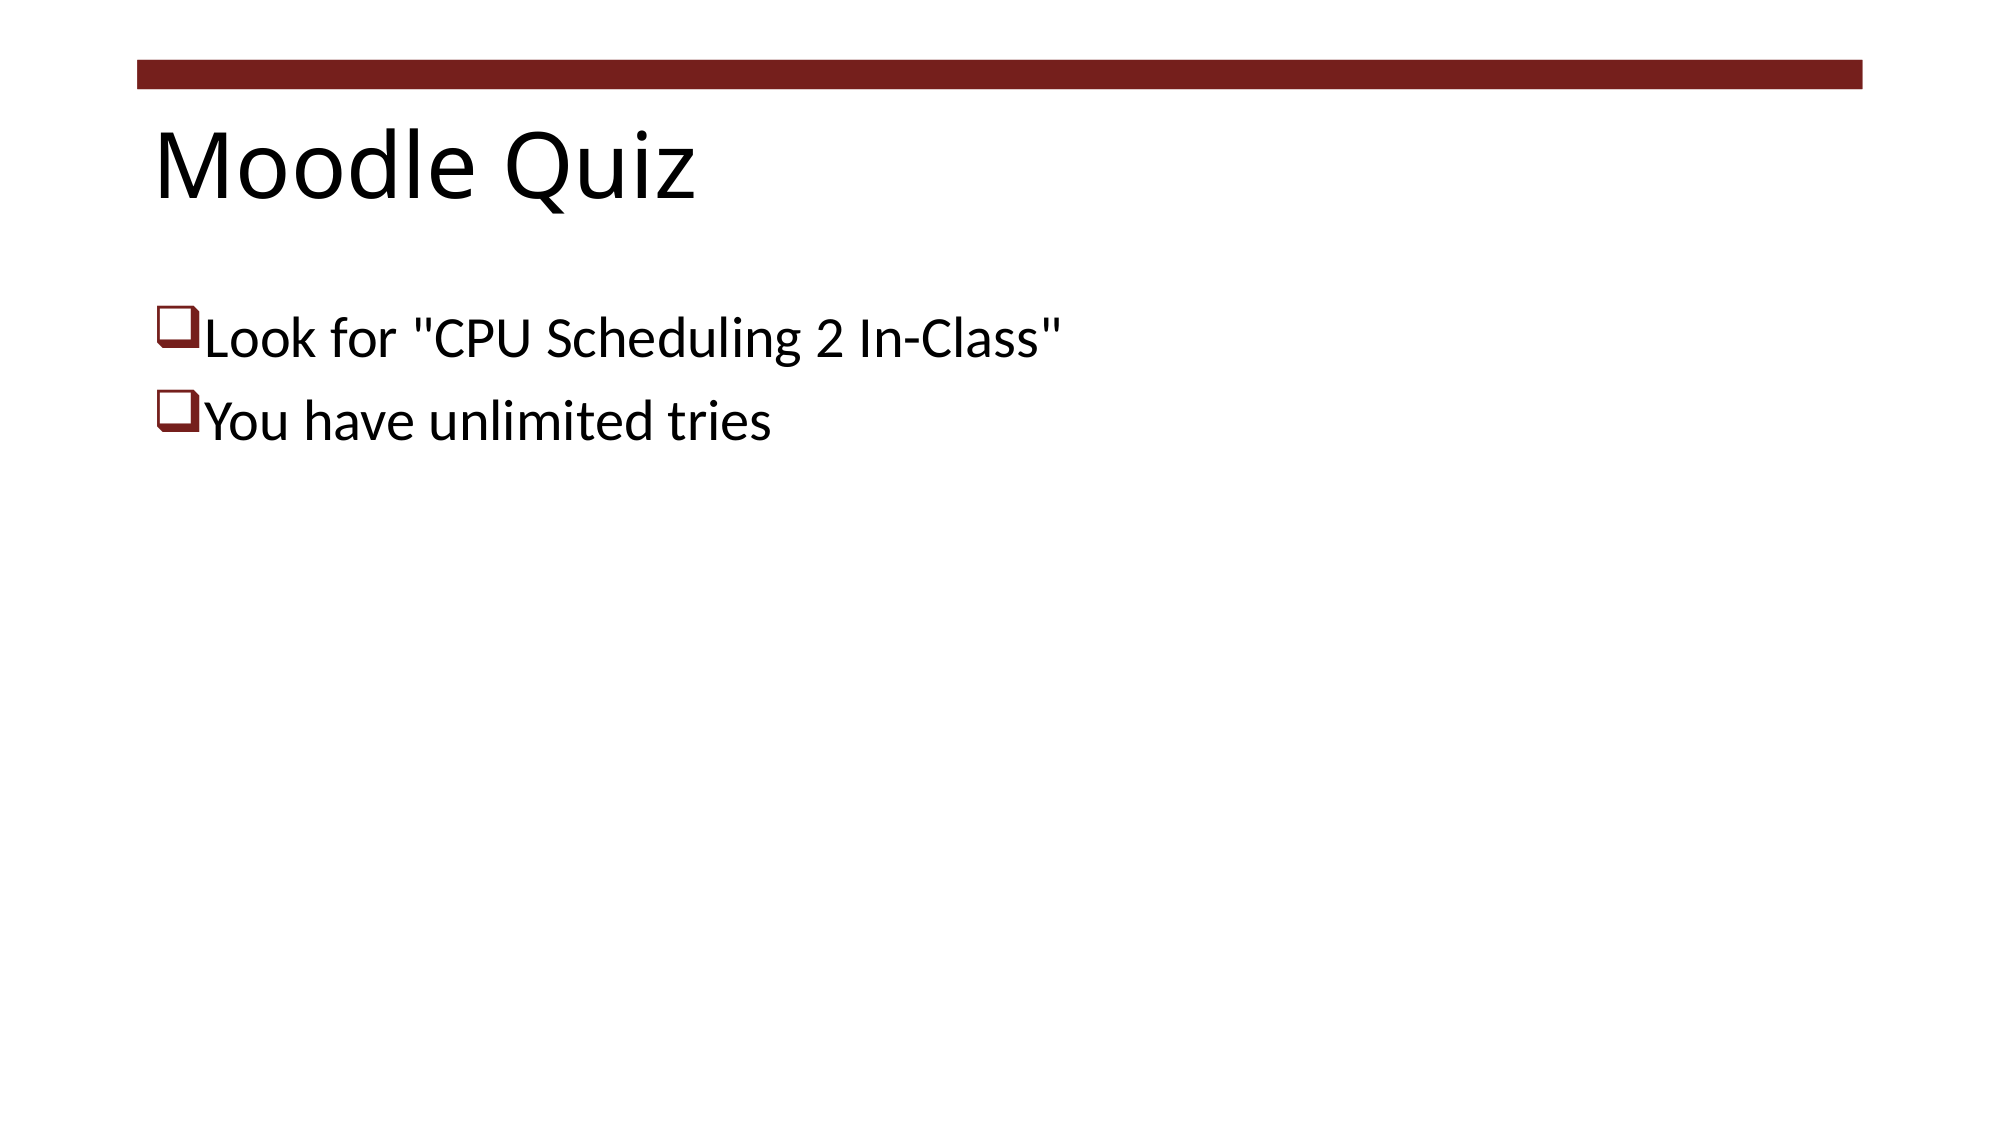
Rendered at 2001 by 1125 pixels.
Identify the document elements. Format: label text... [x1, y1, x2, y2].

list Look for "CPU Scheduling 2 In-Class" You have unlimited tries [137, 299, 1863, 1103]
title Moodle Quiz [137, 59, 1863, 278]
